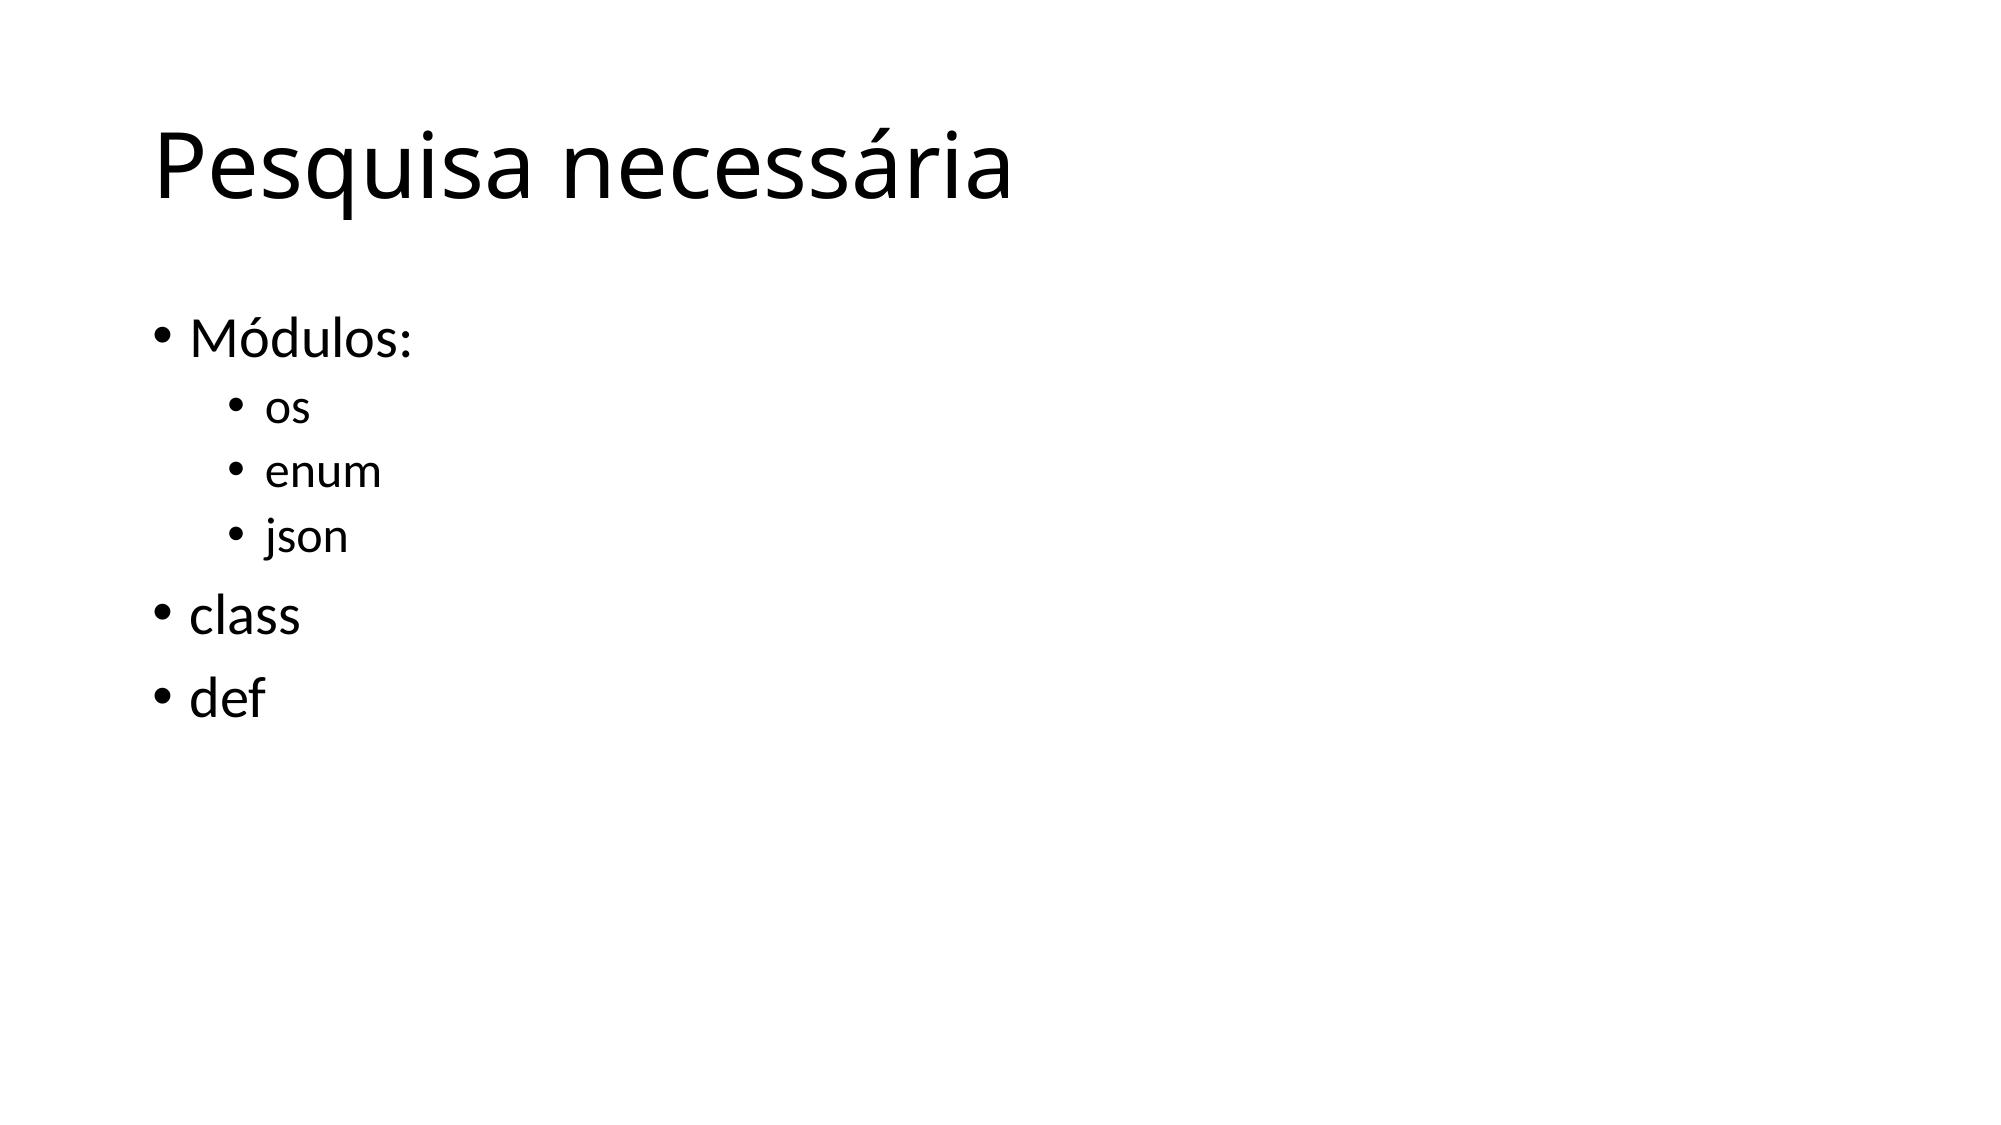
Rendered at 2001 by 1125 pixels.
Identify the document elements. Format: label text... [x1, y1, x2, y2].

list Módulos: os enum json class def [137, 299, 1863, 1014]
title Pesquisa necessária [137, 59, 1863, 278]
